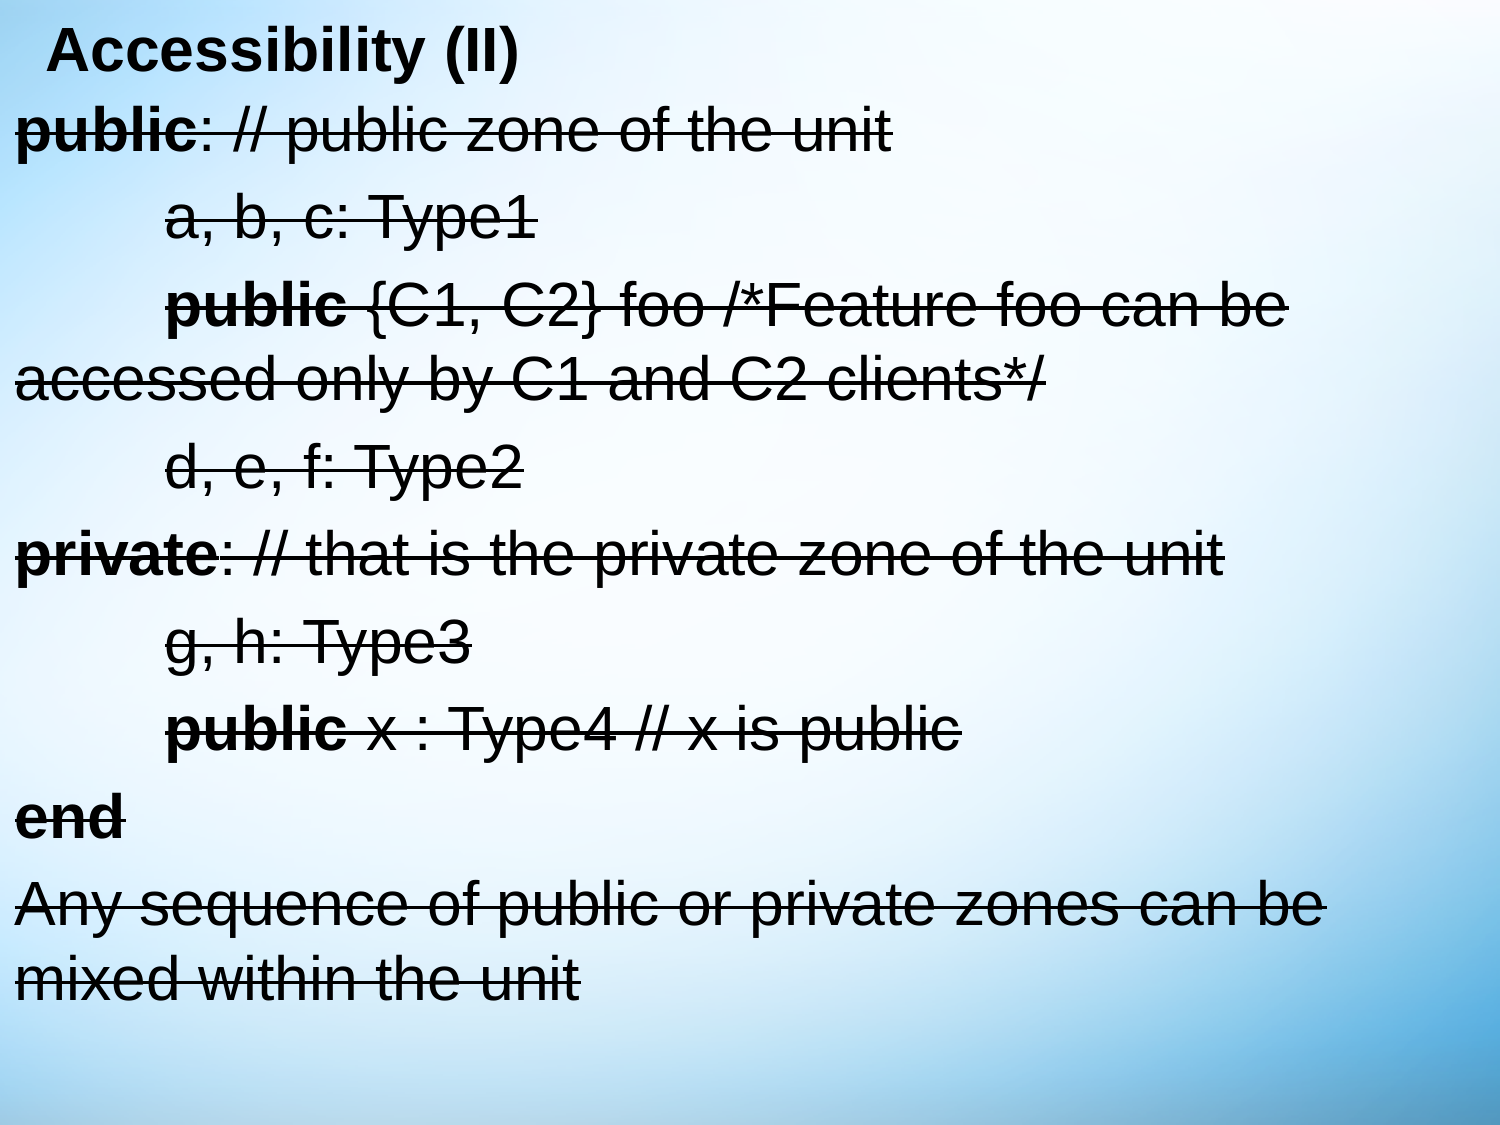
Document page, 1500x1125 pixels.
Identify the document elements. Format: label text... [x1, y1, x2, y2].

title Accessibility (II) [30, 1, 1381, 94]
picture [0, 0, 1500, 1125]
list public: // public zone of the unit a, b, c: Type1 public {C1, C2} foo /*Feature foo can be accessed only by C1 and C2 clients*/ d, e, f: Type2 private: // that is the private zone of the unit g, h: Type3 public x : Type4 // x is public end Any sequence of public or private zones can be mixed within the unit [0, 81, 1483, 1098]
